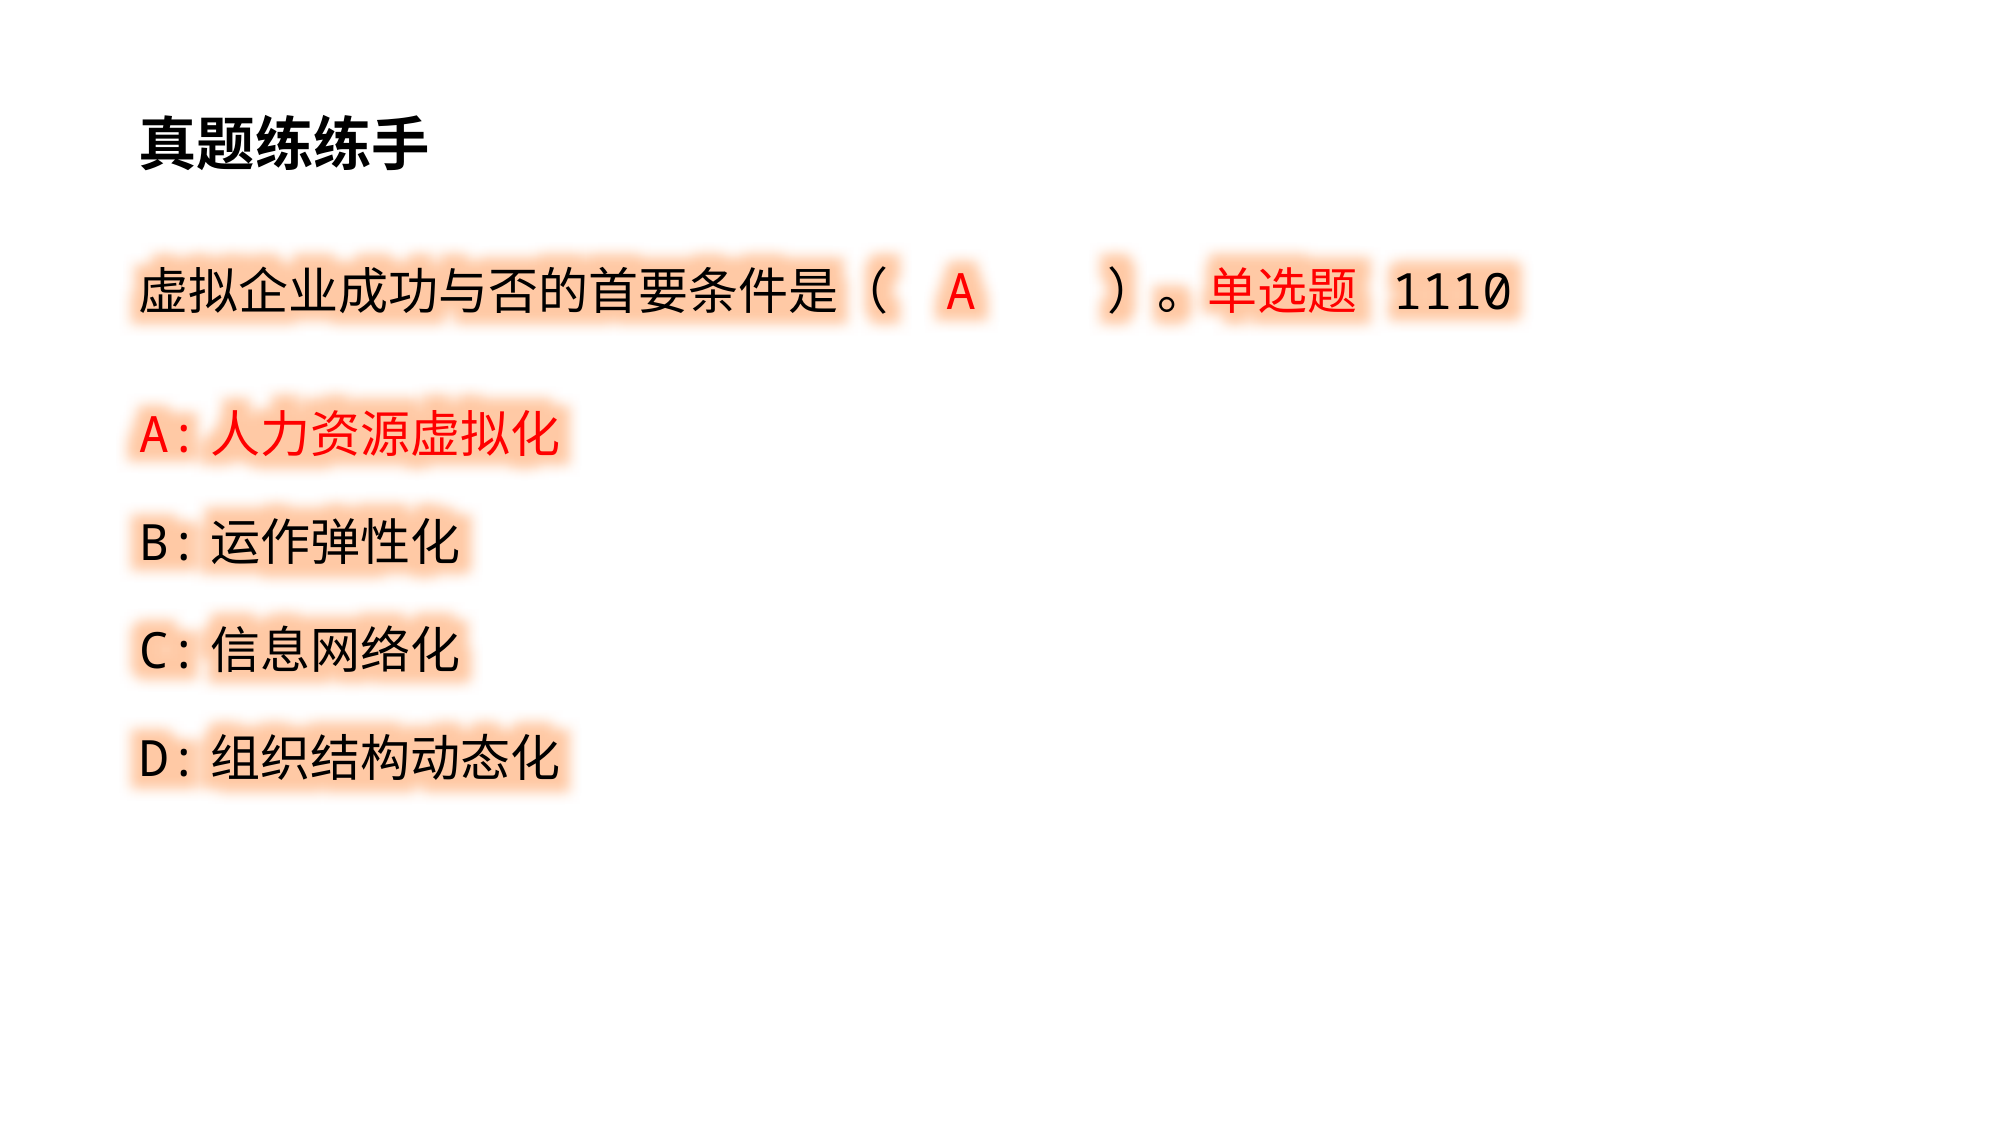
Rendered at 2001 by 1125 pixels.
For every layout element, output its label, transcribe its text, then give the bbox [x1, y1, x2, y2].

text_box 虚拟企业成功与否的首要条件是（ A ）。单选题 1110 A:人力资源虚拟化 B:运作弹性化 C:信息网络化 D:组织结构动态化 [120, 219, 1839, 1047]
text_box 真题练练手 [120, 97, 1568, 187]
text_box 7.2.2.4 投资决策的方法（单选★） [113, 212, 1847, 1055]
text_box 7.2 企业财务管理的内容 [117, 216, 1843, 1051]
